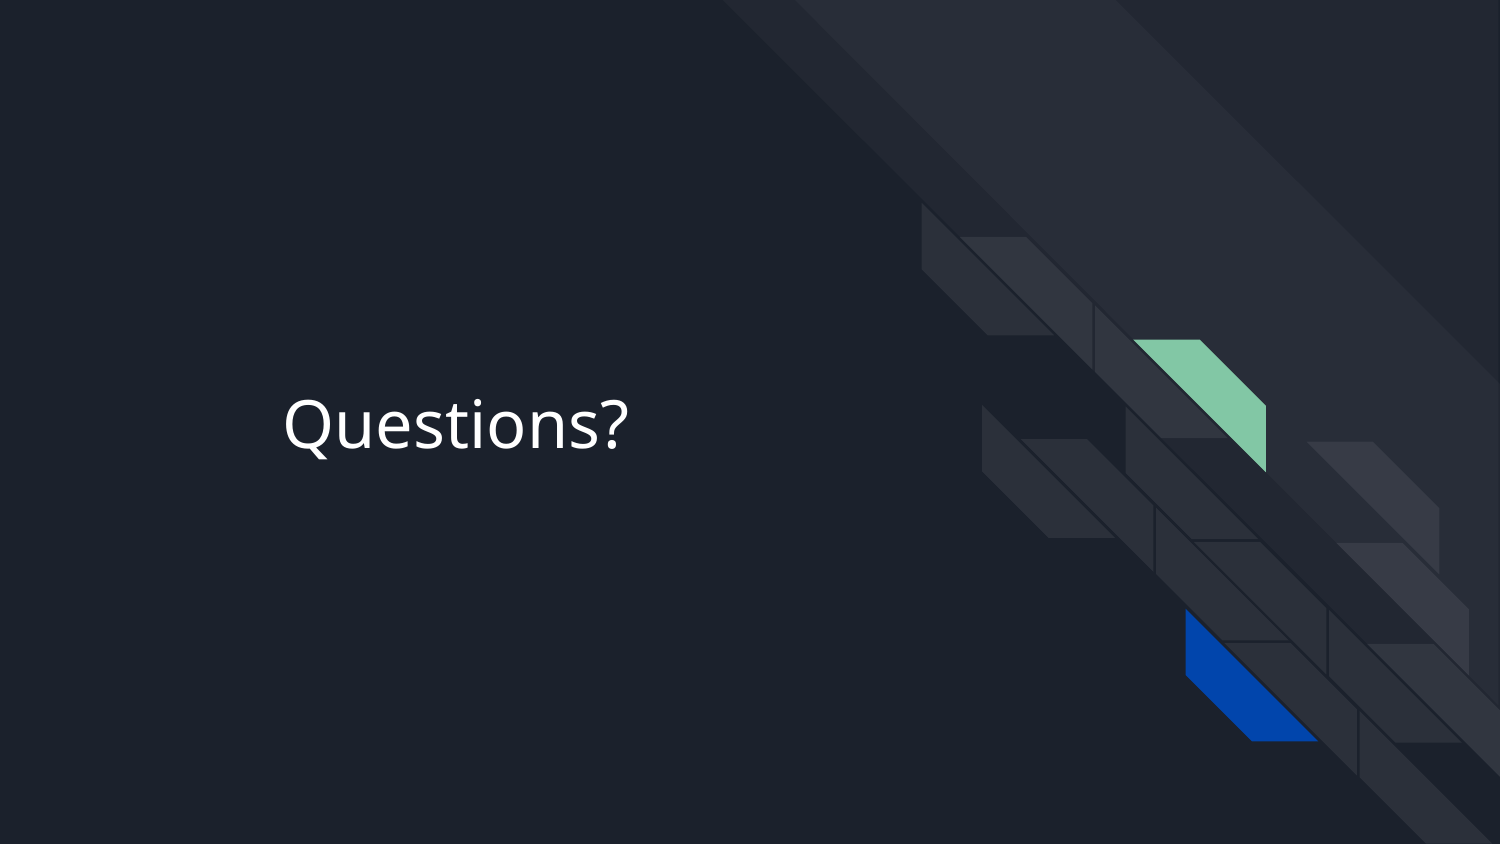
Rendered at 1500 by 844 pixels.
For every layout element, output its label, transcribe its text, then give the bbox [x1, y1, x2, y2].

title Questions? [37, 327, 875, 517]
